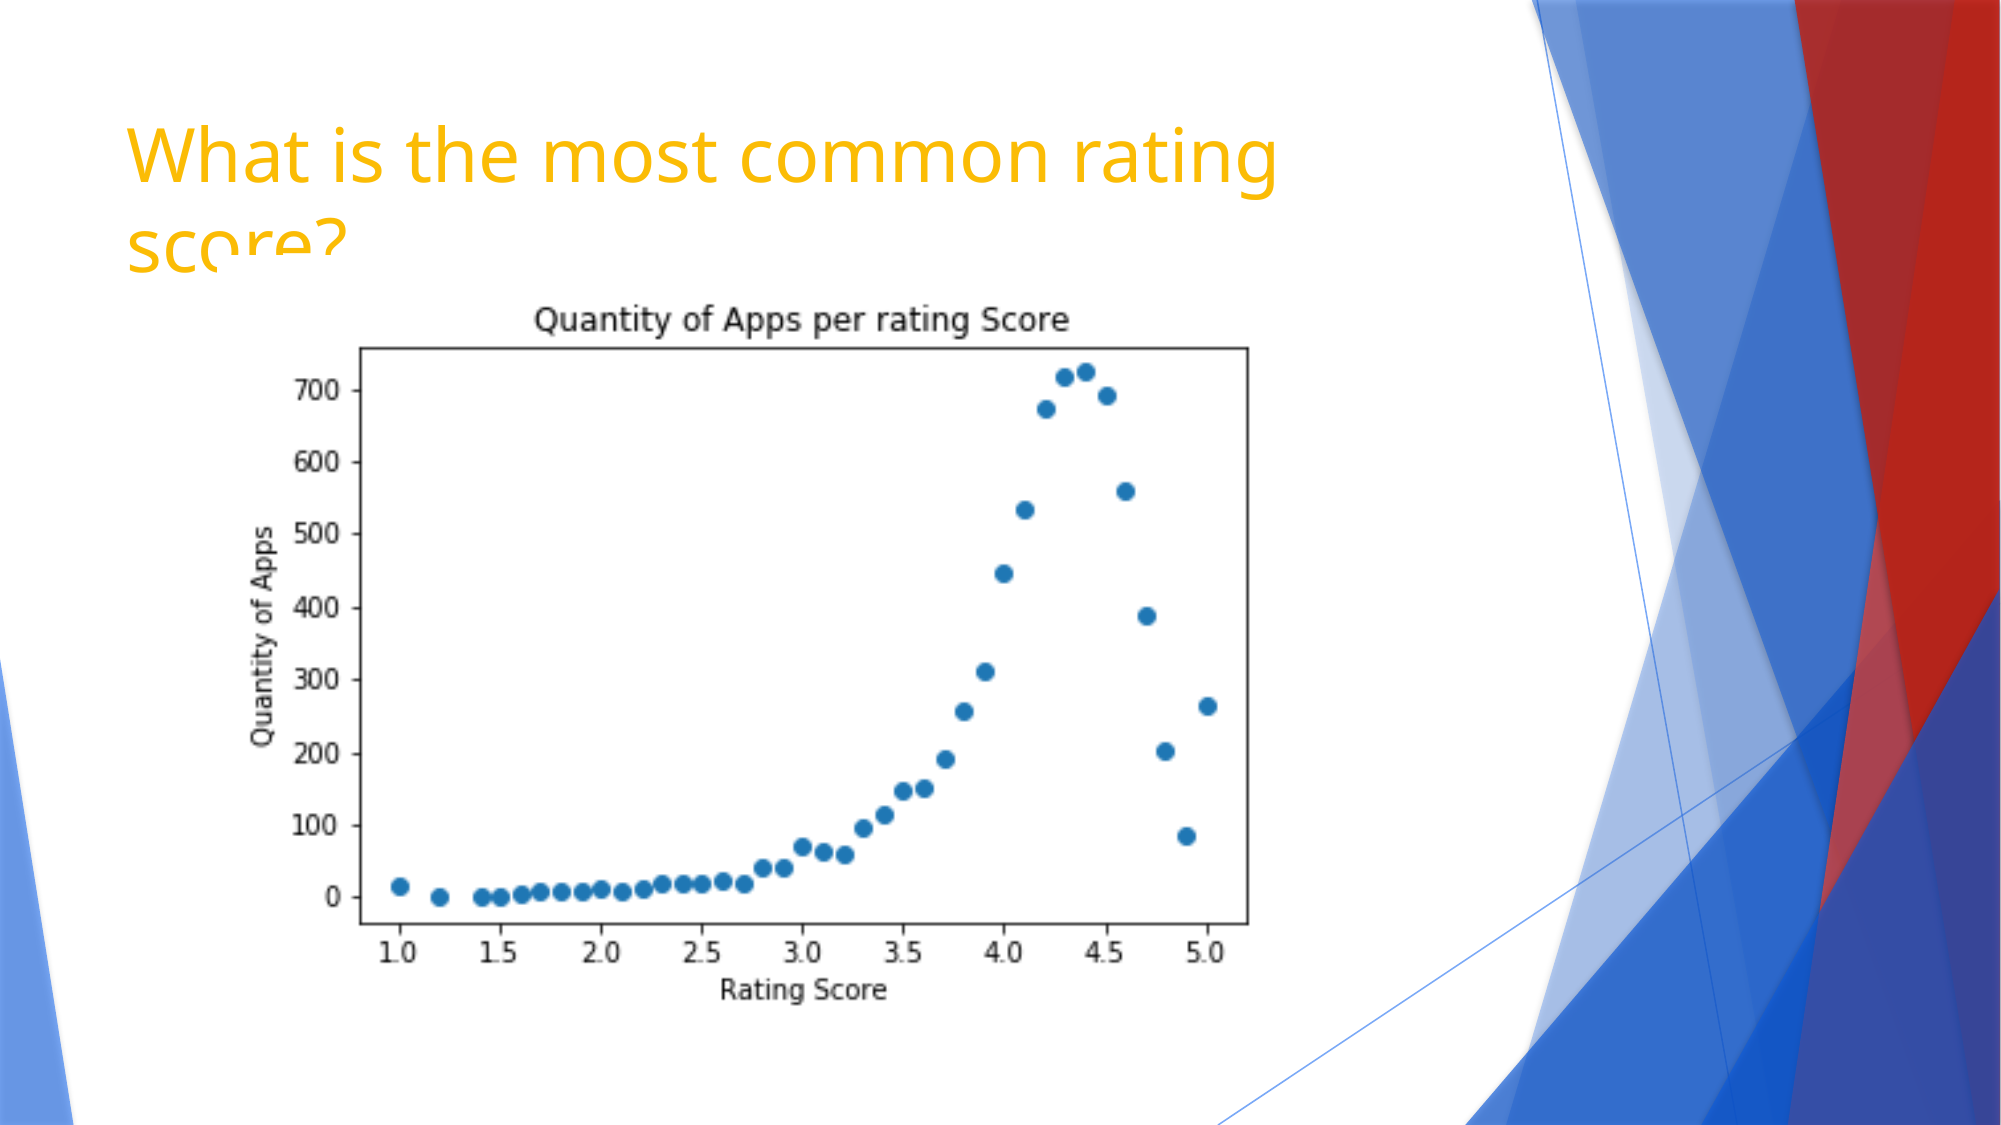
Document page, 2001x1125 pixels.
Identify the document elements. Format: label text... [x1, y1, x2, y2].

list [216, 255, 1362, 1019]
title What is the most common rating score? [111, 99, 1522, 317]
